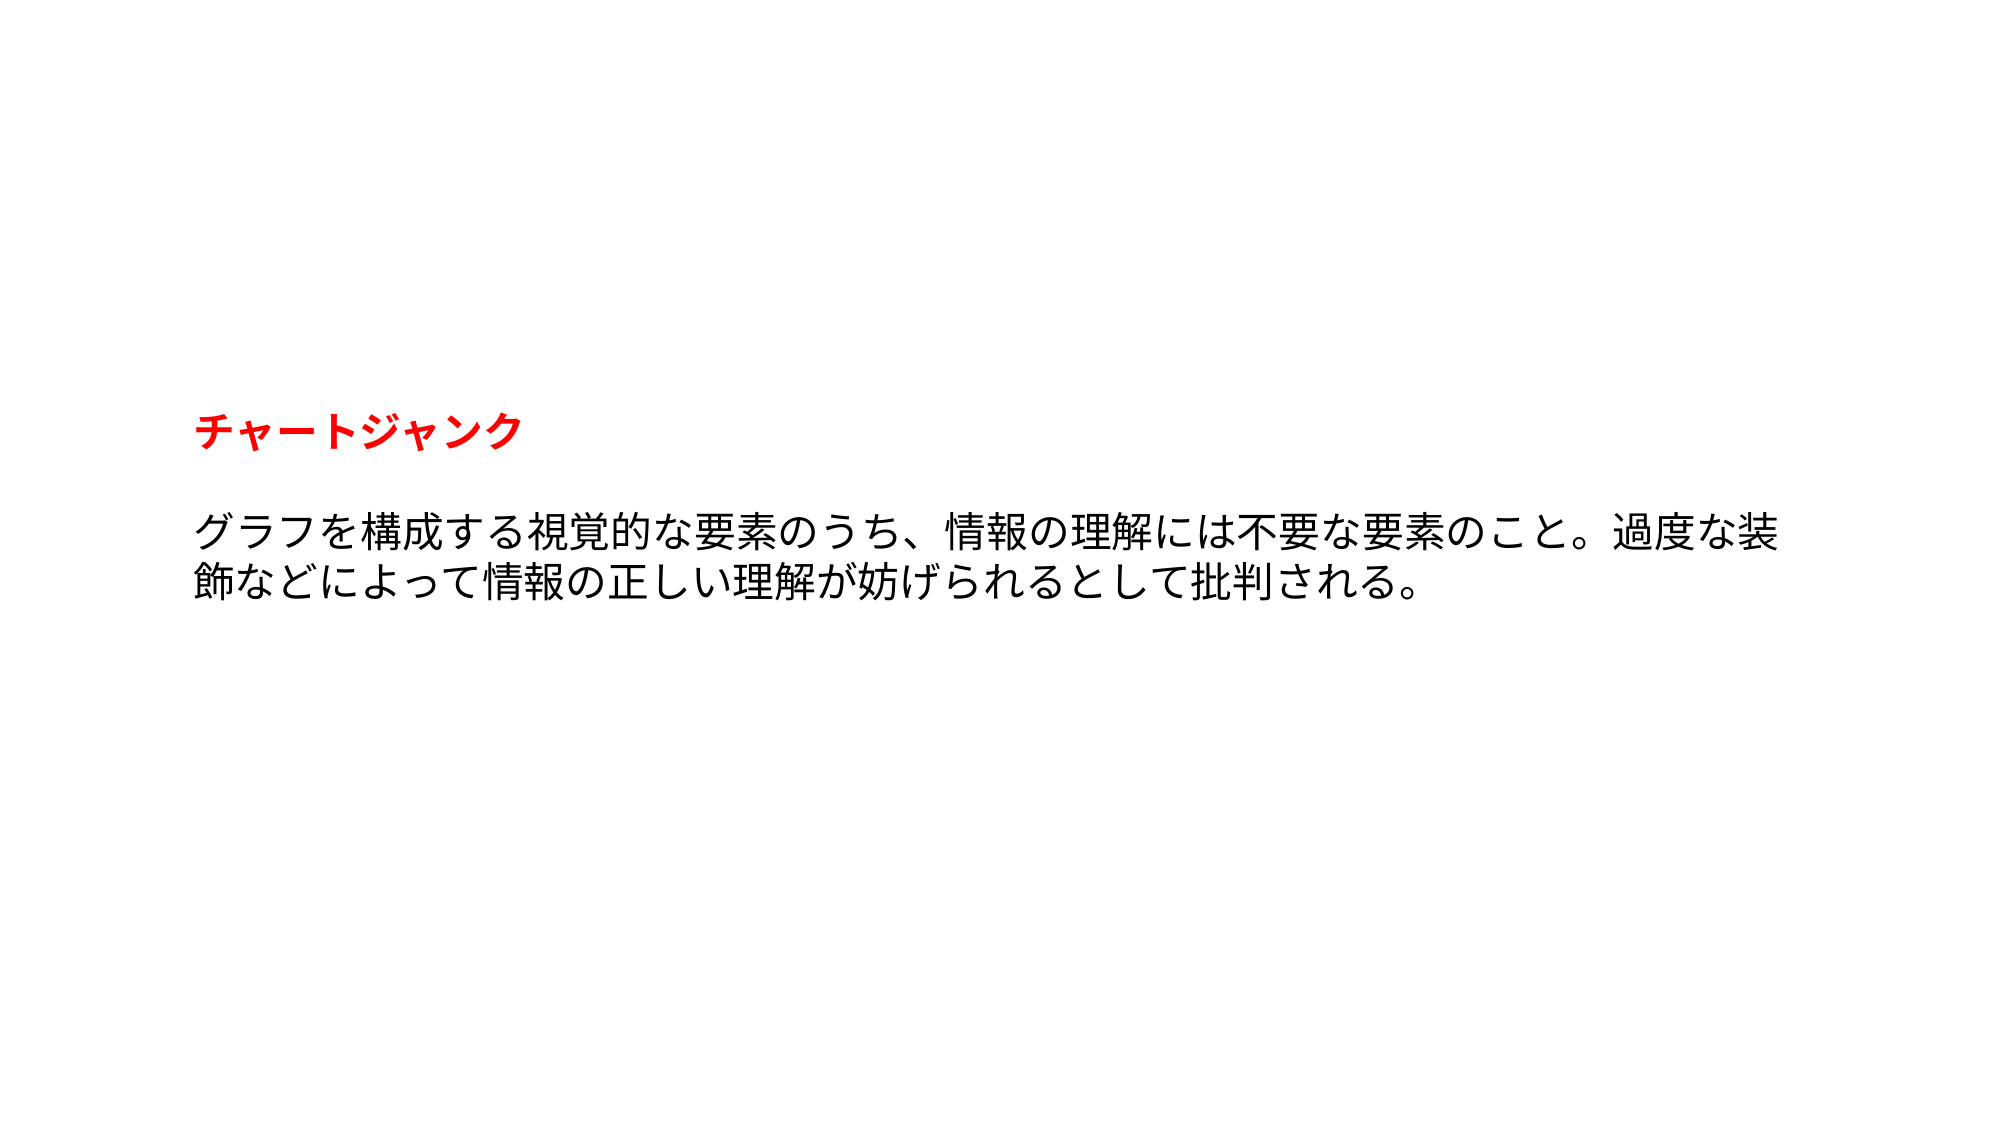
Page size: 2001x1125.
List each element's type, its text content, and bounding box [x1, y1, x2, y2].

text_box チャートジャンク グラフを構成する視覚的な要素のうち、情報の理解には不要な要素のこと。過度な装飾などによって情報の正しい理解が妨げられるとして批判される。 [178, 397, 1822, 613]
